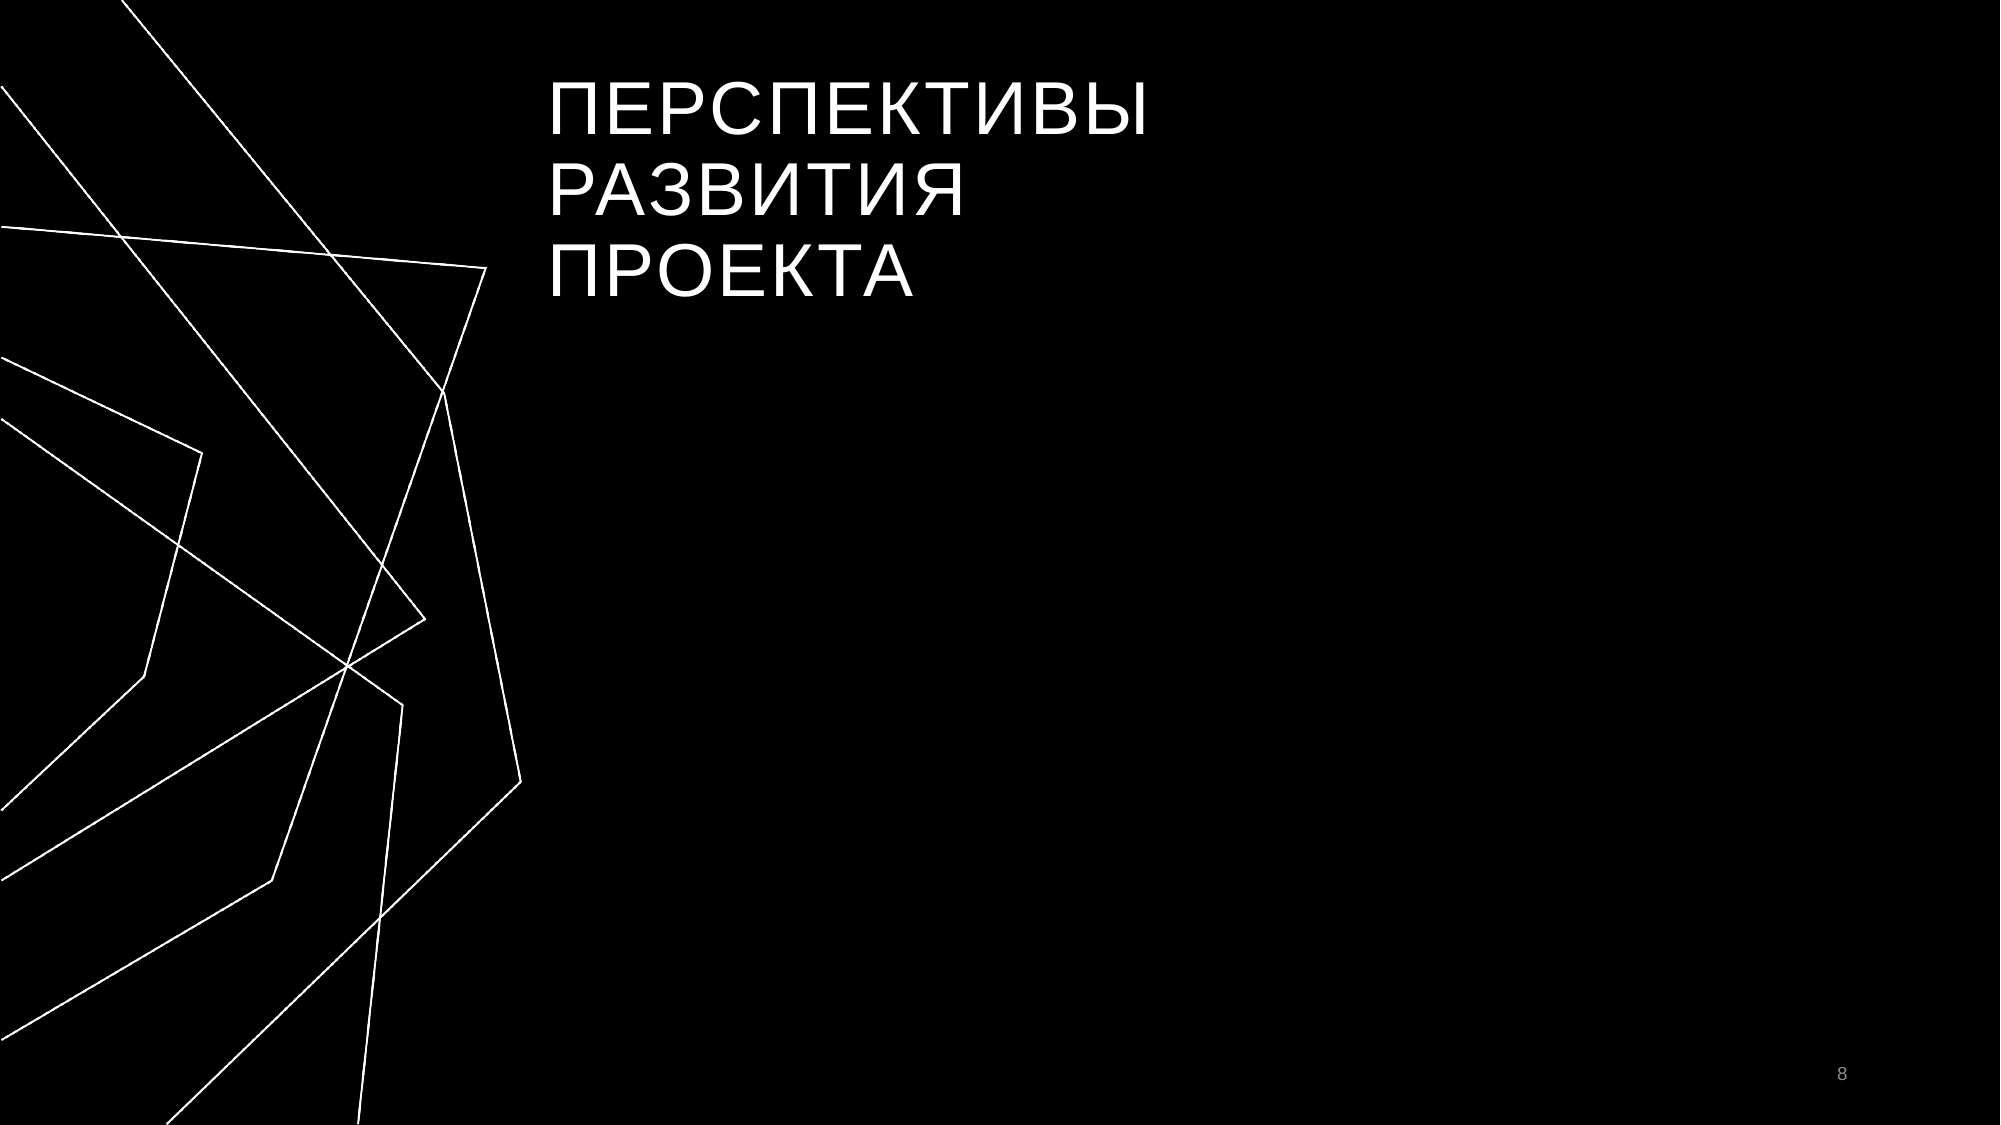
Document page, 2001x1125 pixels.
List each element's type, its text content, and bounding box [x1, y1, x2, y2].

slide_number 8 [1571, 1042, 1863, 1103]
picture [0, 0, 522, 1125]
title Перспективы развития проекта [532, 69, 1219, 320]
